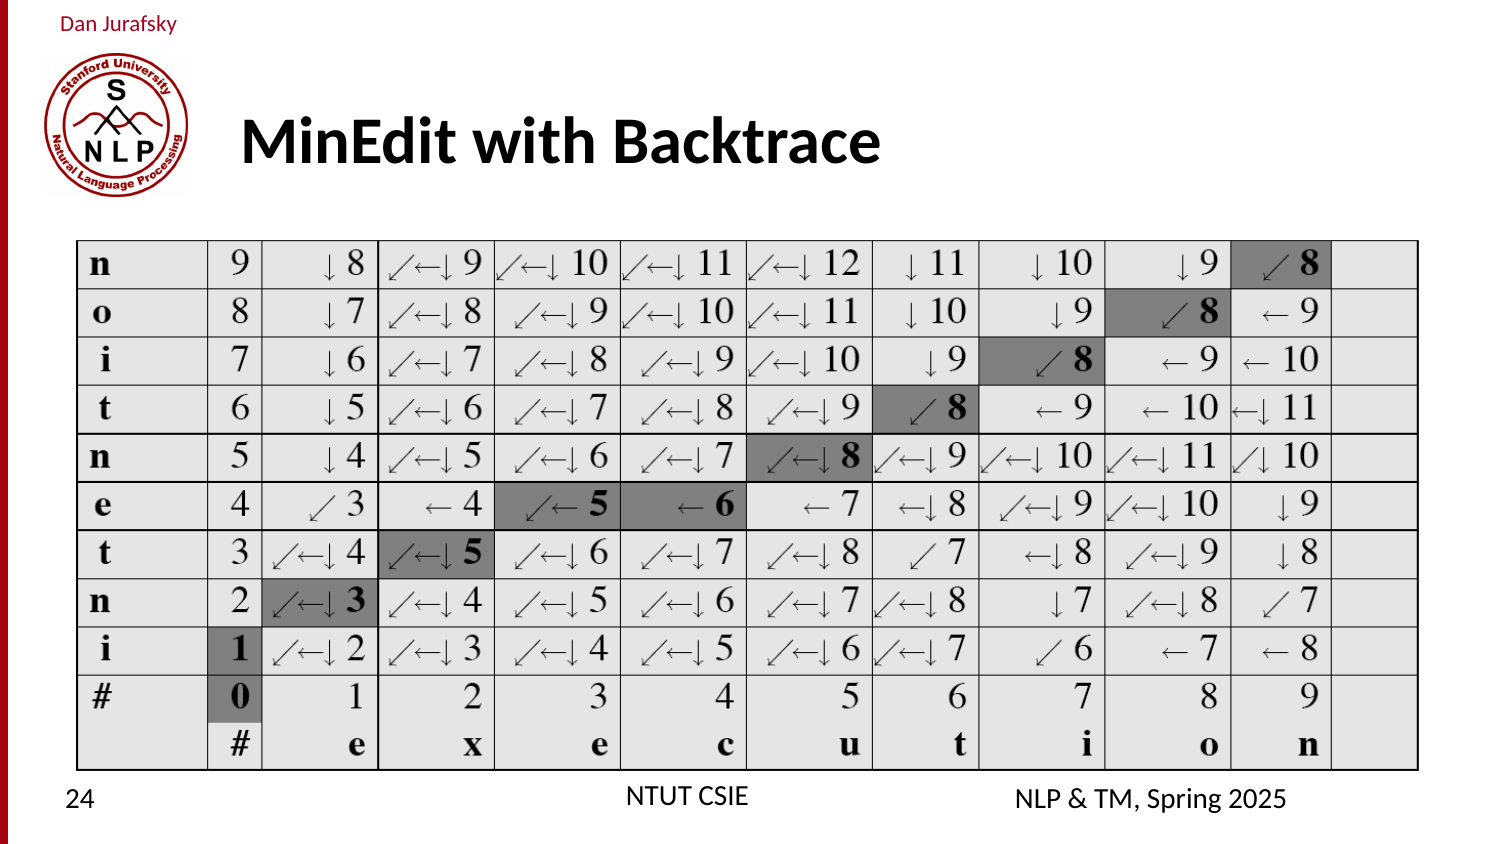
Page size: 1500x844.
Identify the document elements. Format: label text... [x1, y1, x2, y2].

picture [74, 234, 1426, 774]
picture [44, 53, 188, 197]
slide_number 24 [49, 771, 376, 829]
footer NTUT CSIE [449, 781, 926, 826]
title MinEdit with Backtrace [225, 62, 1450, 185]
slide_number NLP & TM, Spring 2025 [999, 781, 1326, 829]
